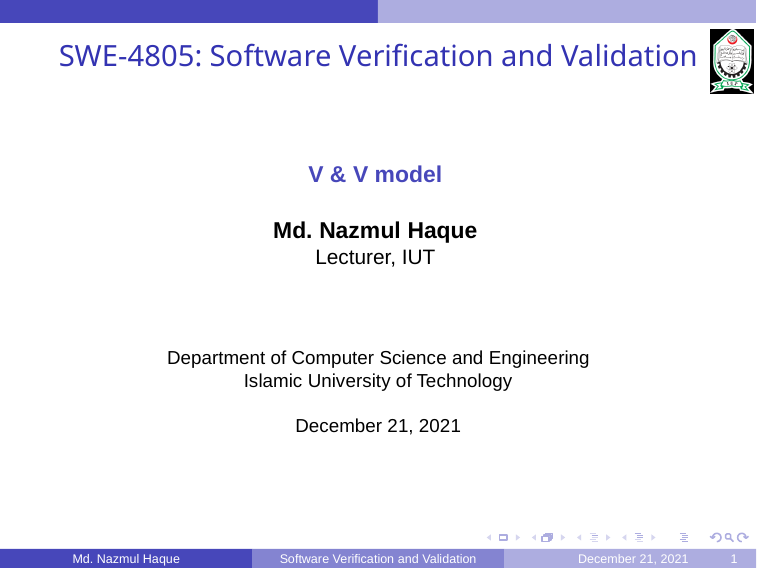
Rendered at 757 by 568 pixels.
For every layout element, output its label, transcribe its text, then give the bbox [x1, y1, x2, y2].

text_box [377, 0, 756, 23]
text_box [0, 0, 377, 23]
picture [740, 29, 754, 94]
text_box SWE-4805: Software Verification and Validation [15, 27, 740, 123]
text_box V & V model Md. Nazmul Haque Lecturer, IUT Department of Computer Science and Engineering Islamic University of Technology December 21, 2021 [52, 158, 704, 467]
